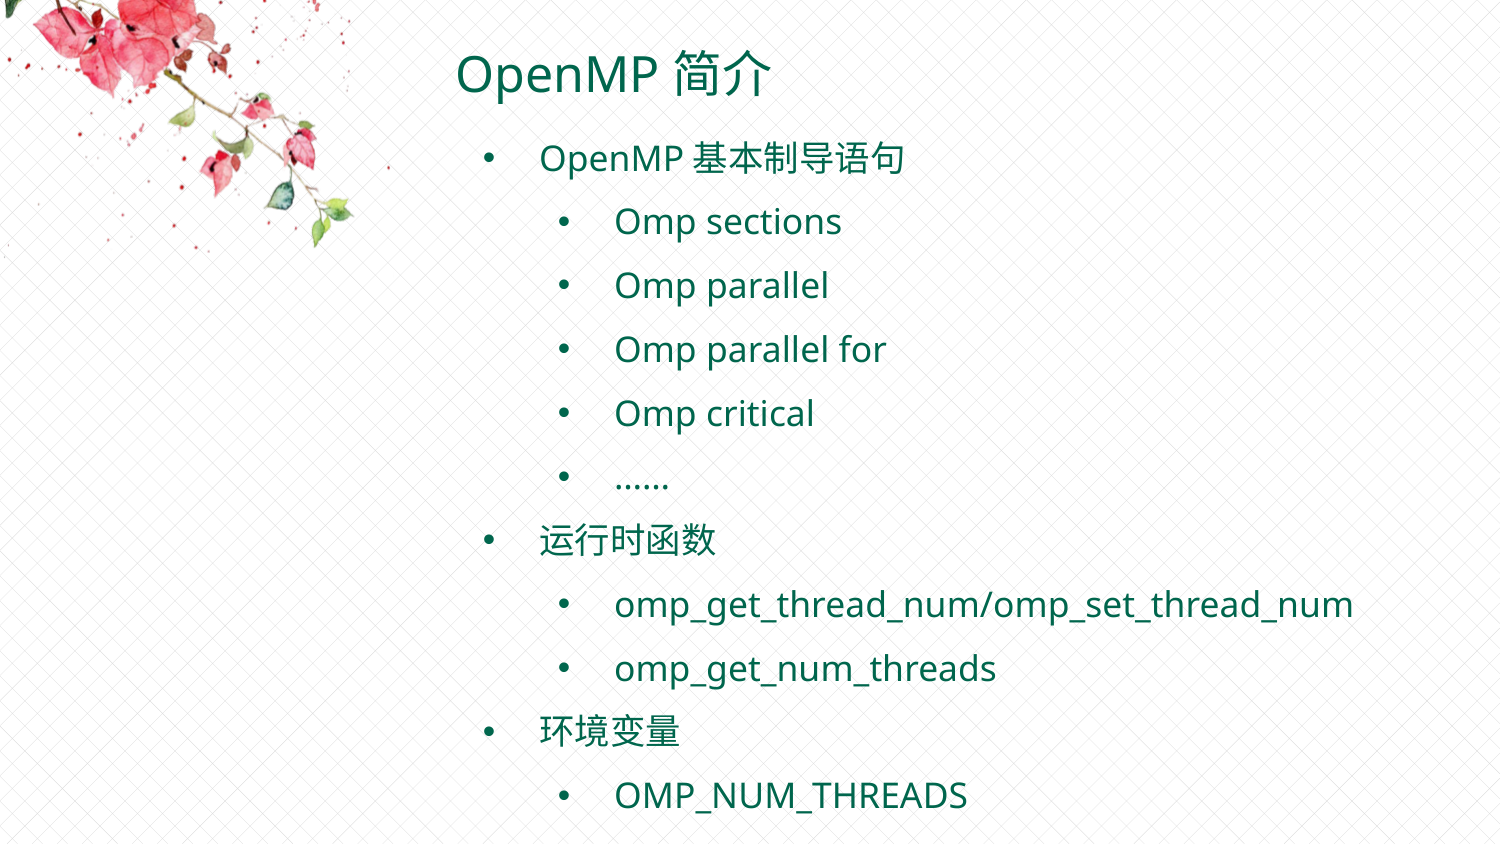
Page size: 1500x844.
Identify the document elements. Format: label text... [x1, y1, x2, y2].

text_box OpenMP简介 [398, 35, 939, 107]
picture [0, 0, 394, 284]
text_box OpenMP基本制导语句 Omp sections Omp parallel Omp parallel for Omp critical …… 运行时函数 omp_get_thread_num/omp_set_thread_num omp_get_num_threads 环境变量 OMP_NUM_THREADS [393, 107, 1447, 844]
